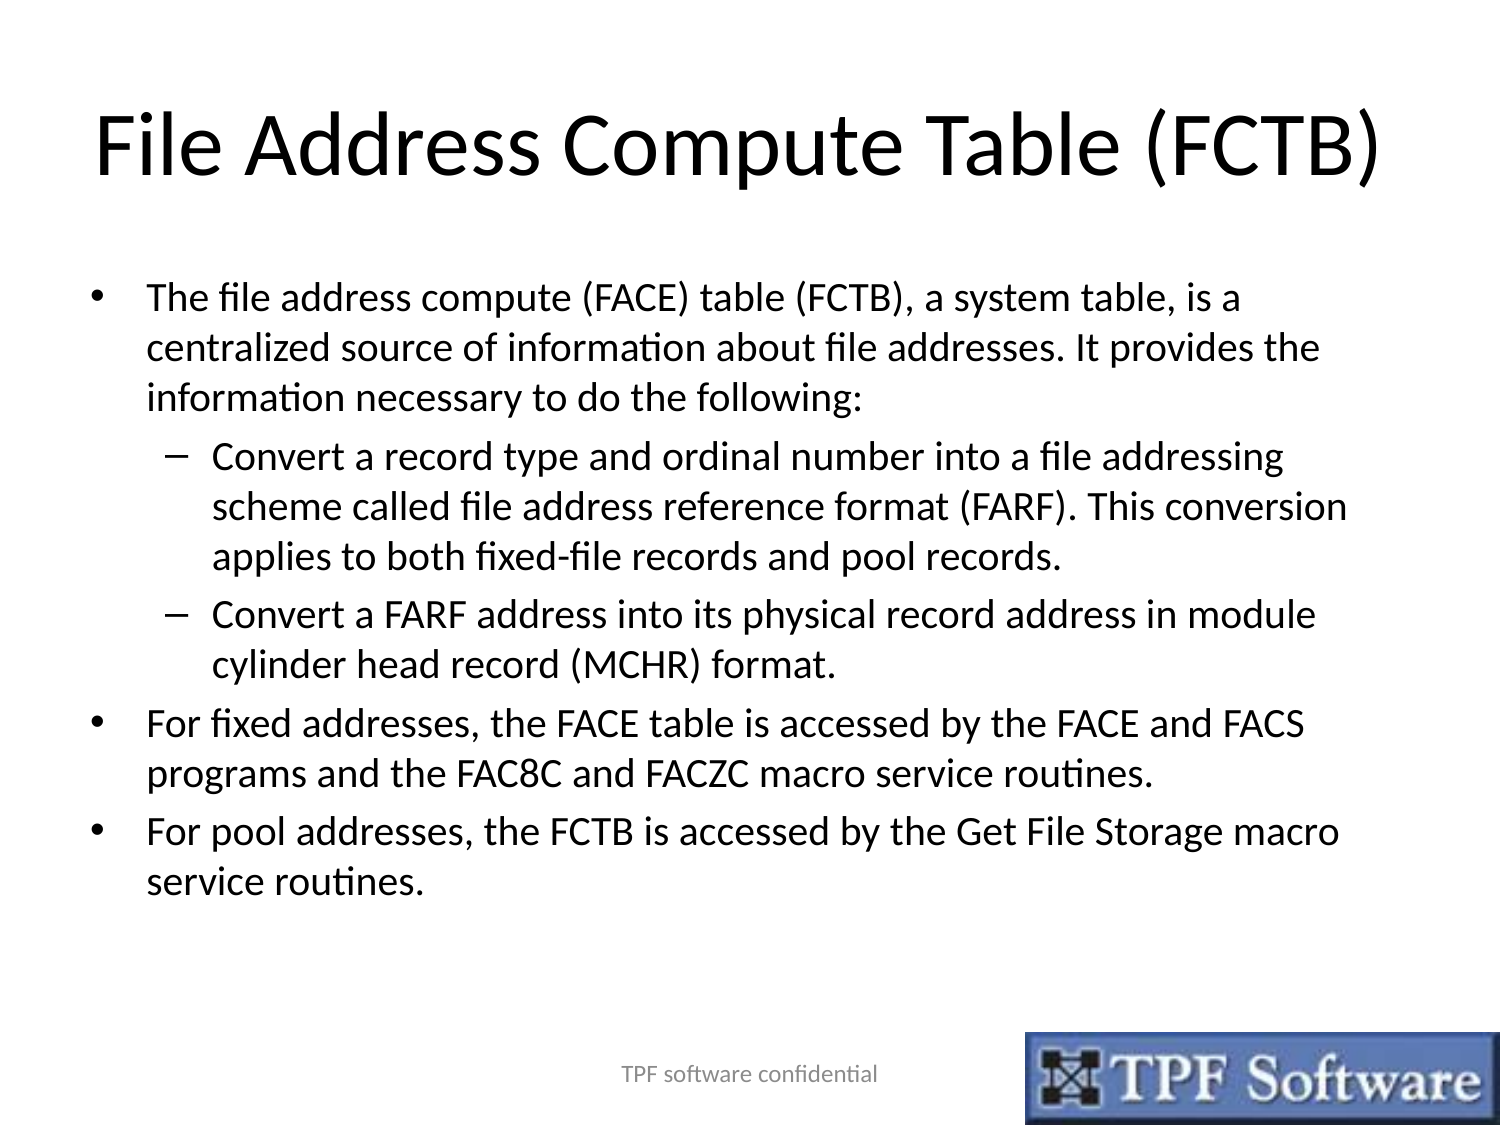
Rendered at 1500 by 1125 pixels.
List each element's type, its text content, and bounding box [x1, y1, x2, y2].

picture [1024, 1032, 1500, 1125]
footer TPF software confidential [512, 1042, 988, 1103]
list The file address compute (FACE) table (FCTB), a system table, is a centralized source of information about file addresses. It provides the information necessary to do the following: Convert a record type and ordinal number into a file addressing scheme called file address reference format (FARF). This conversion applies to both fixed-file records and pool records. Convert a FARF address into its physical record address in module cylinder head record (MCHR) format. For fixed addresses, the FACE table is accessed by the FACE and FACS programs and the FAC8C and FACZC macro service routines. For pool addresses, the FCTB is accessed by the Get File Storage macro service routines. [75, 262, 1425, 1005]
title File Address Compute Table (FCTB) [75, 45, 1425, 233]
